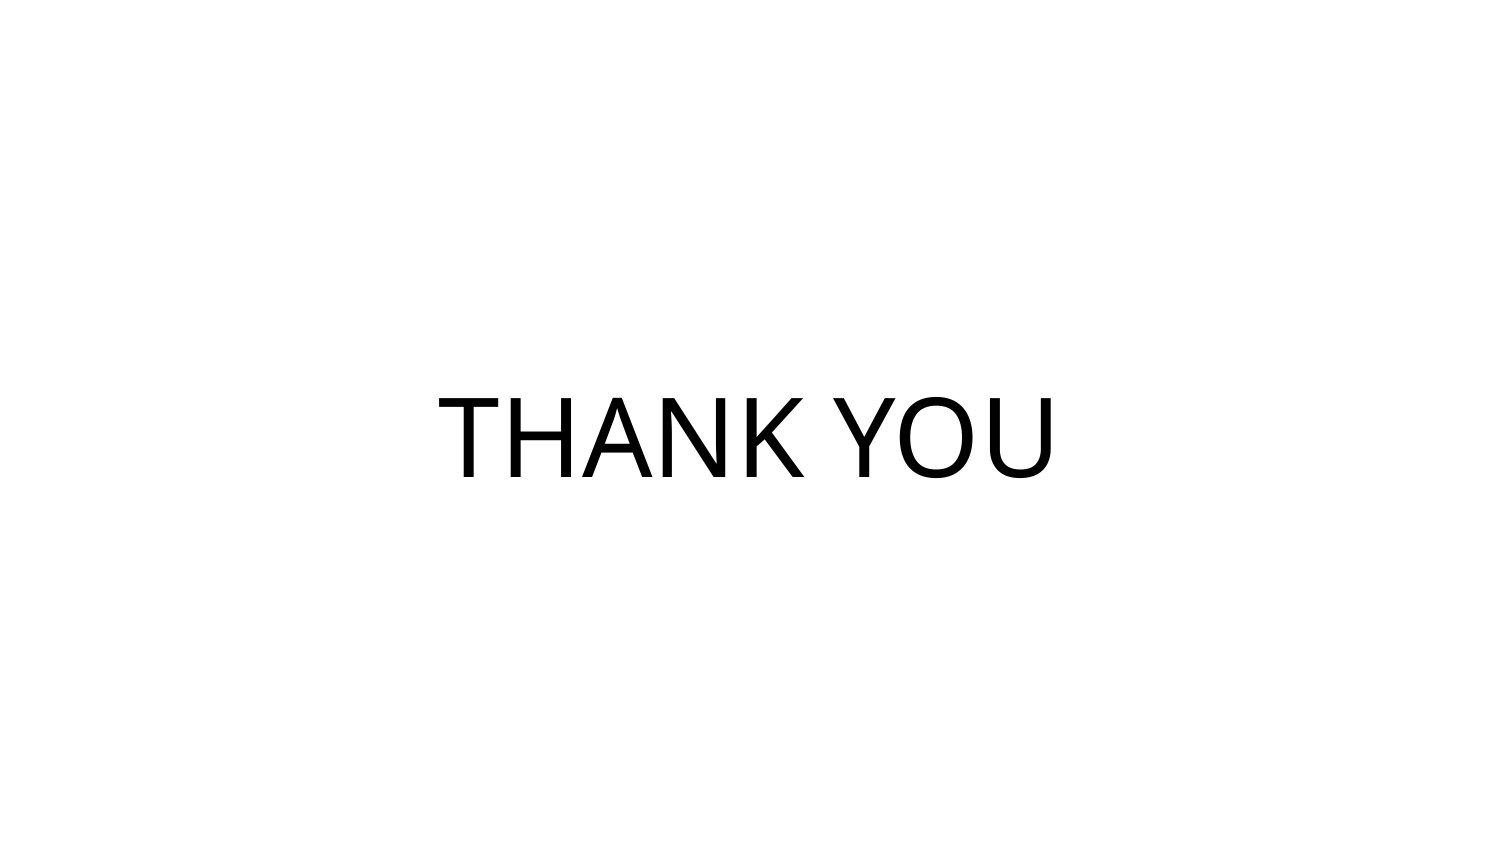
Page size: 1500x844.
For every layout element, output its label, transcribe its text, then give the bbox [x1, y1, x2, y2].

text_box THANK YOU [32, 331, 1468, 515]
